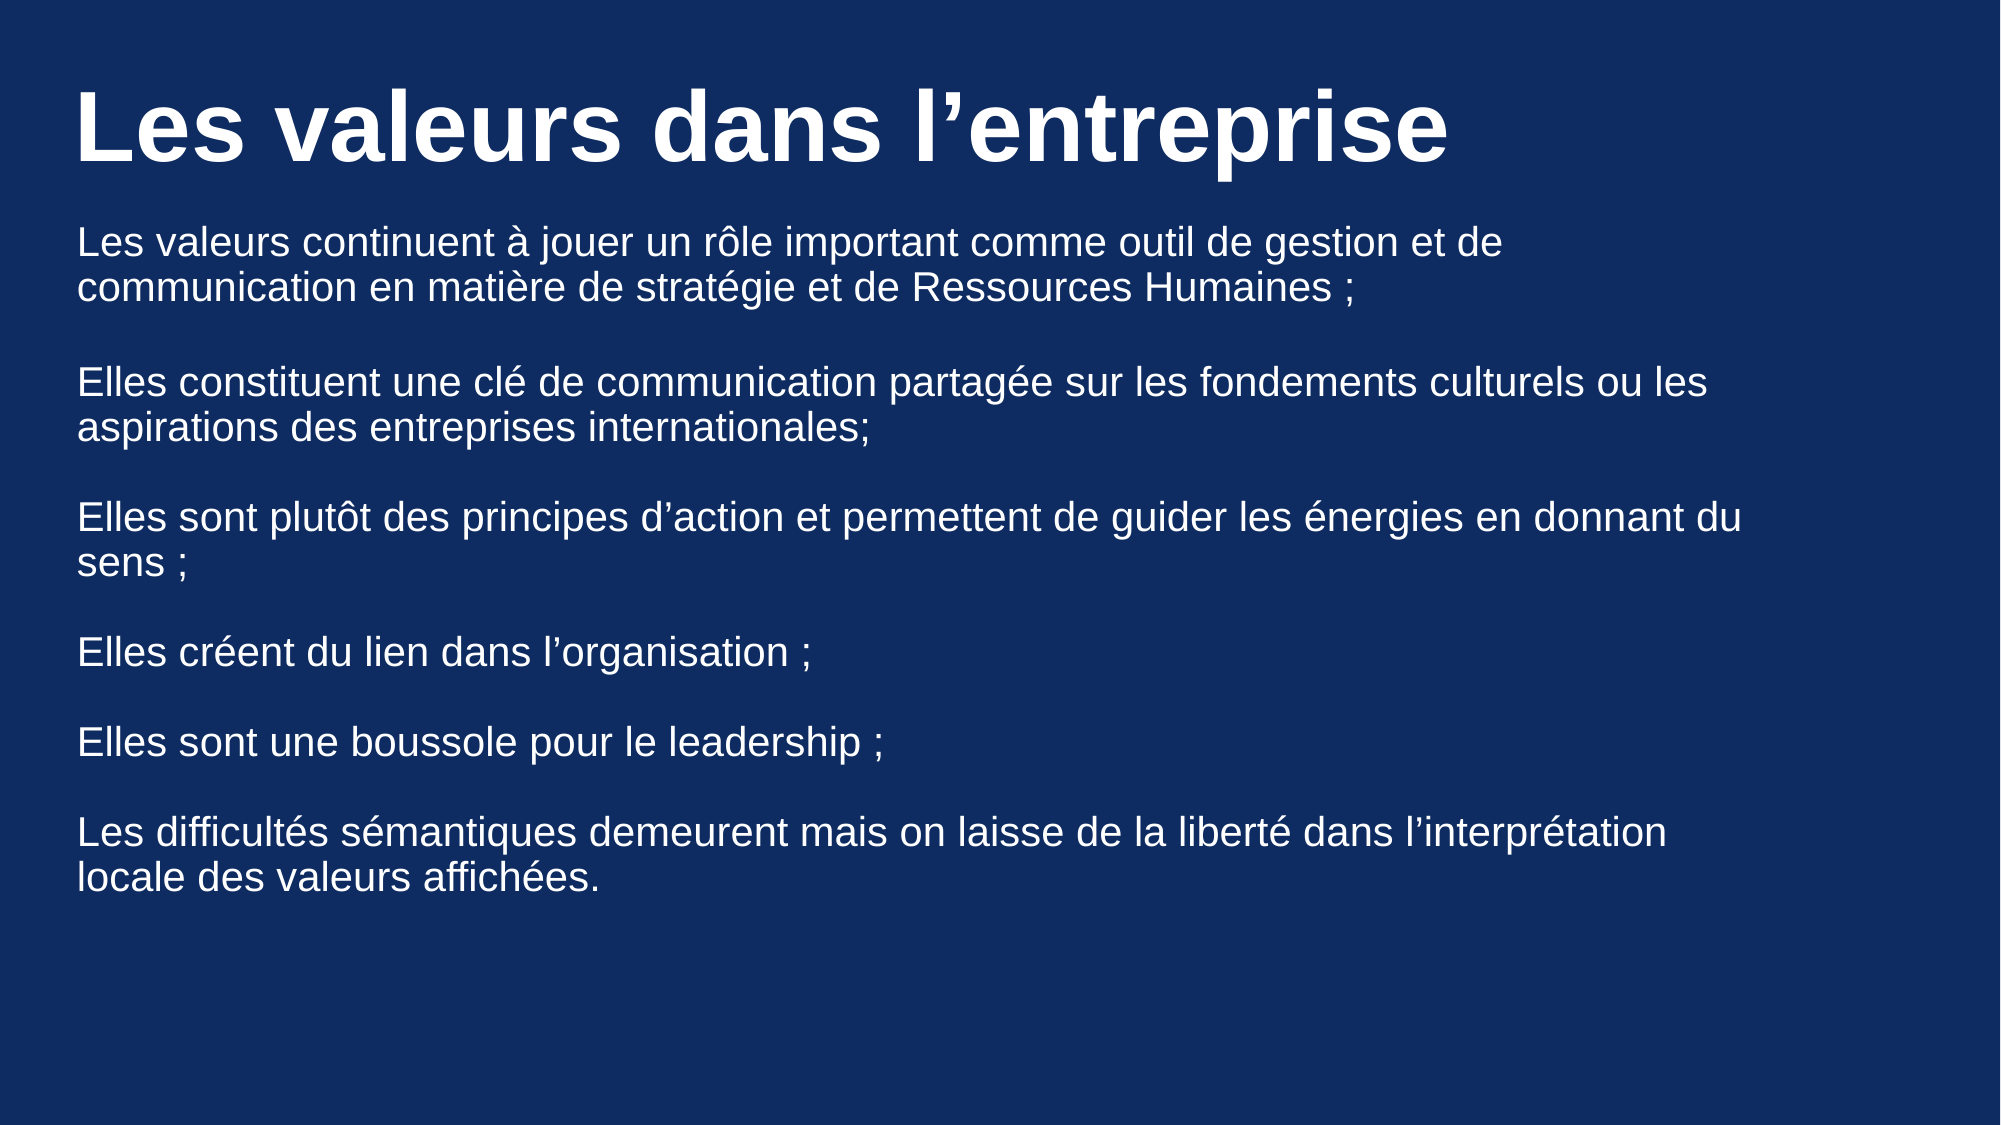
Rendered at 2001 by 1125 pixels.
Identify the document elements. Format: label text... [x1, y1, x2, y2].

text_box Les valeurs continuent à jouer un rôle important comme outil de gestion et de communication en matière de stratégie et de Ressources Humaines ; Elles constituent une clé de communication partagée sur les fondements culturels ou les aspirations des entreprises internationales; Elles sont plutôt des principes d’action et permettent de guider les énergies en donnant du sens ; Elles créent du lien dans l’organisation ; Elles sont une boussole pour le leadership ; Les difficultés sémantiques demeurent mais on laisse de la liberté dans l’interprétation locale des valeurs affichées. [76, 220, 1775, 901]
title Les valeurs dans l’entreprise [74, 61, 1750, 250]
